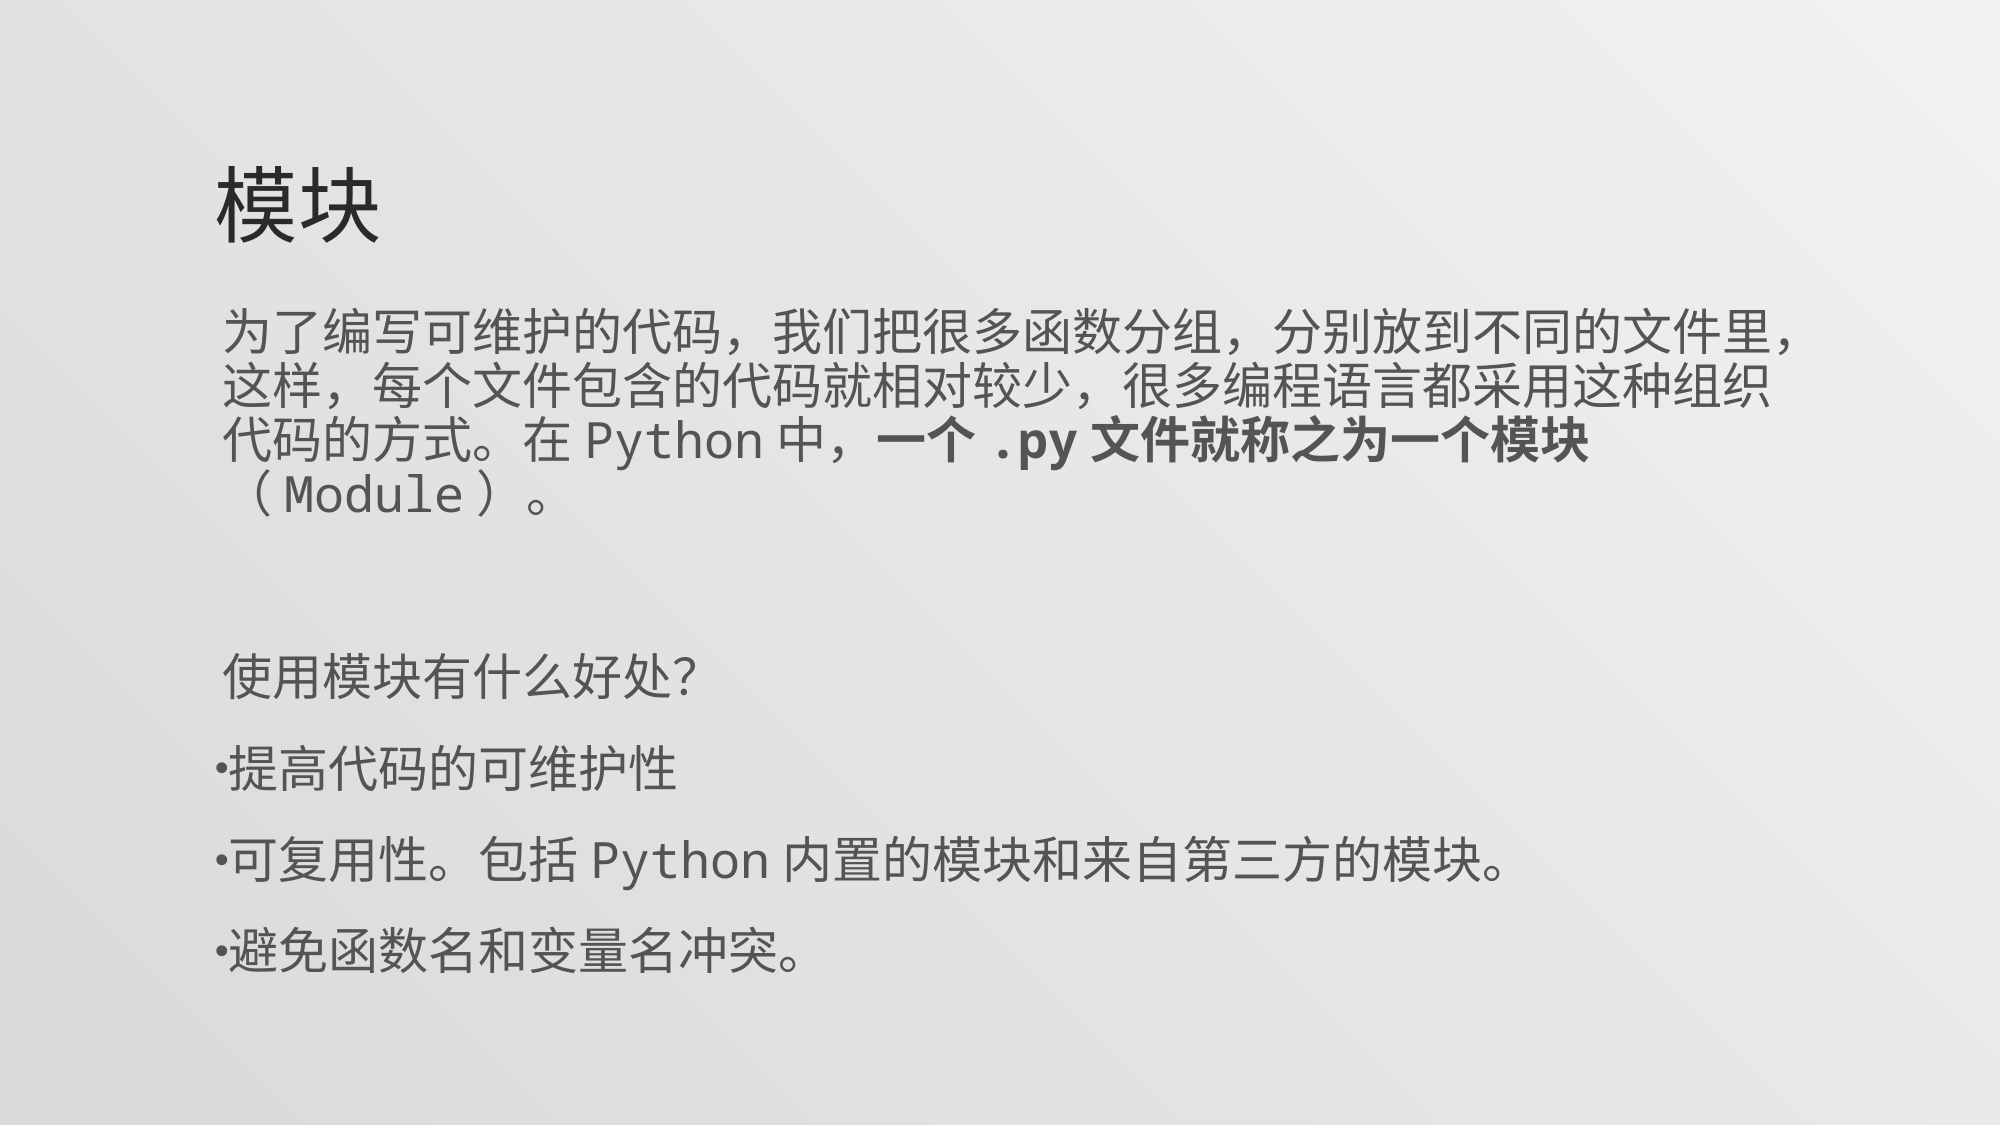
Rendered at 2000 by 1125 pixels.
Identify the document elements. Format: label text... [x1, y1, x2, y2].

title 模块 [199, 45, 1800, 263]
list 为了编写可维护的代码，我们把很多函数分组，分别放到不同的文件里，这样，每个文件包含的代码就相对较少，很多编程语言都采用这种组织代码的方式。在Python中，一个.py文件就称之为一个模块（Module）。 使用模块有什么好处？ 提高代码的可维护性 可复用性。包括Python内置的模块和来自第三方的模块。 避免函数名和变量名冲突。 [199, 299, 1800, 1013]
